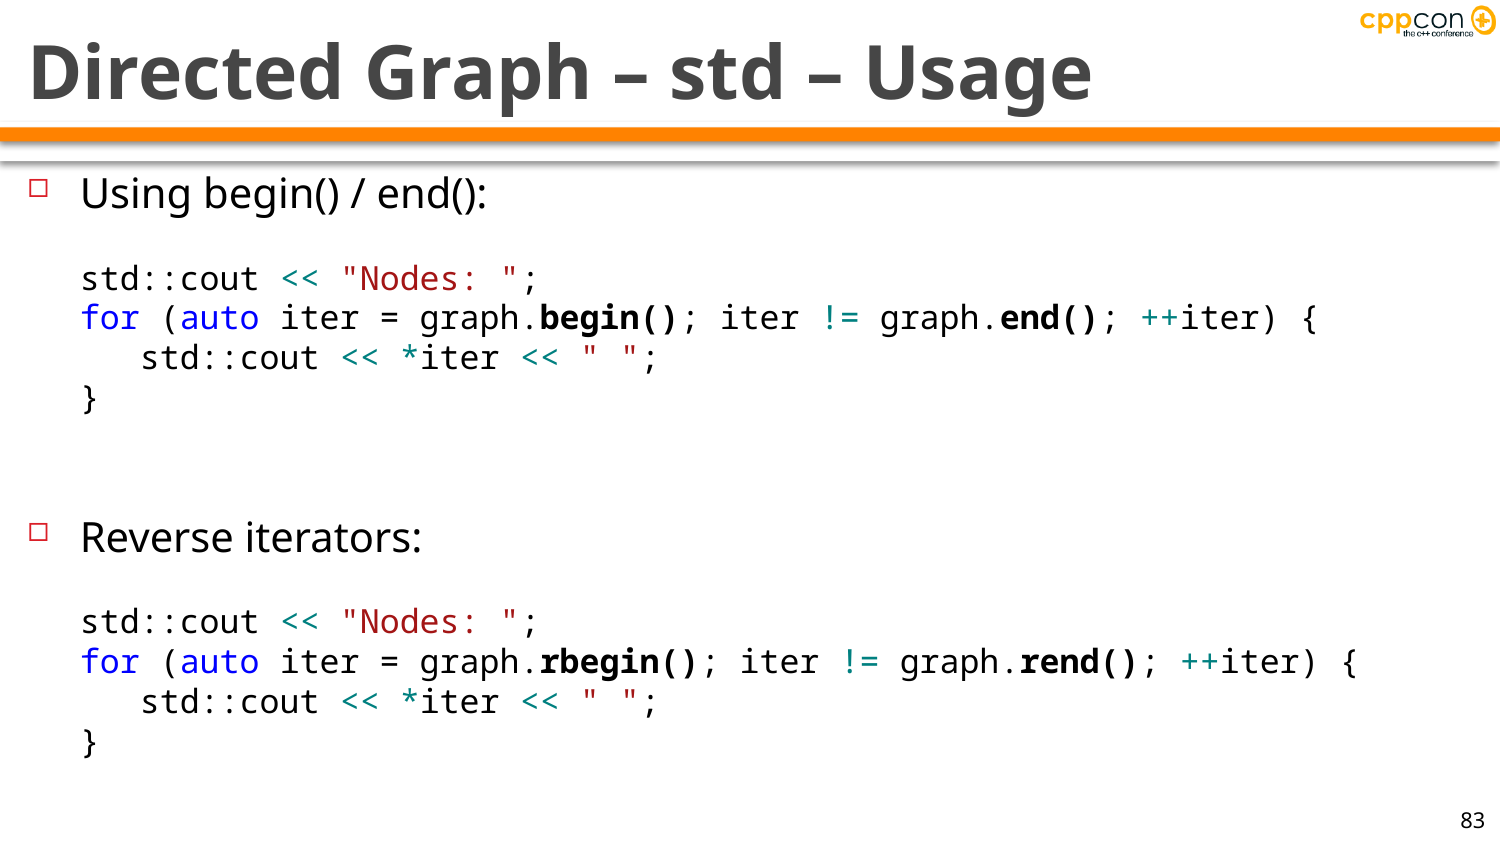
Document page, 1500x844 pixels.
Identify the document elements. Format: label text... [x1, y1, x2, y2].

title Directed Graph – std – Usage [12, 19, 1488, 122]
picture [1356, 0, 1500, 57]
list Using begin() / end(): std::cout << "Nodes: "; for (auto iter = graph.begin(); iter != graph.end(); ++iter) { std::cout << *iter << " "; } Reverse iterators: std::cout << "Nodes: "; for (auto iter = graph.rbegin(); iter != graph.rend(); ++iter) { std::cout << *iter << " "; } [12, 159, 1488, 835]
